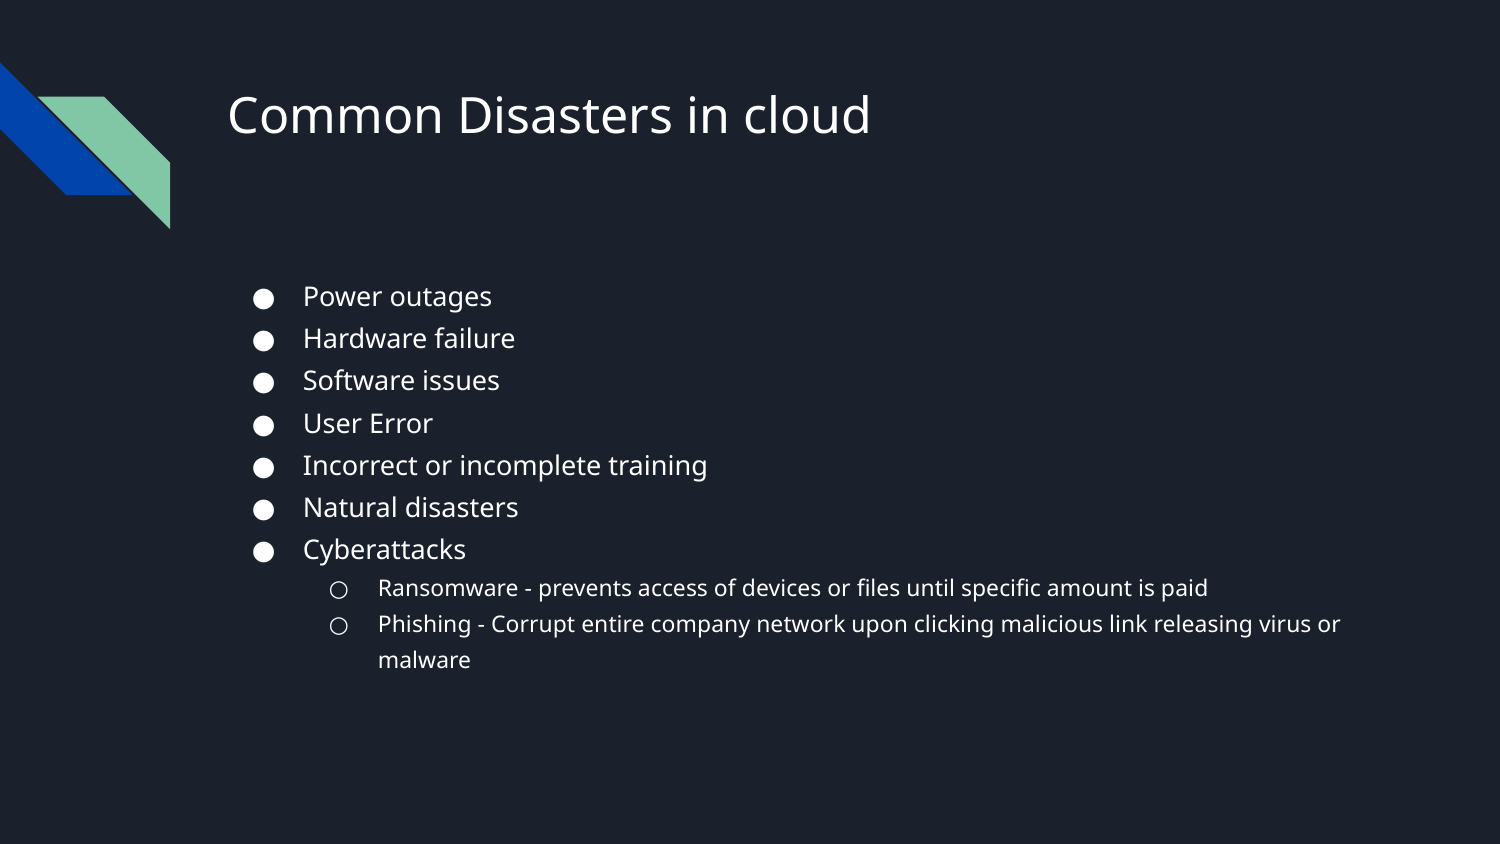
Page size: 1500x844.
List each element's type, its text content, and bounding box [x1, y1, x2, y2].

list Power outages Hardware failure Software issues User Error Incorrect or incomplete training Natural disasters Cyberattacks Ransomware - prevents access of devices or files until specific amount is paid Phishing - Corrupt entire company network upon clicking malicious link releasing virus or malware [212, 257, 1368, 735]
title Common Disasters in cloud [212, 64, 1368, 215]
